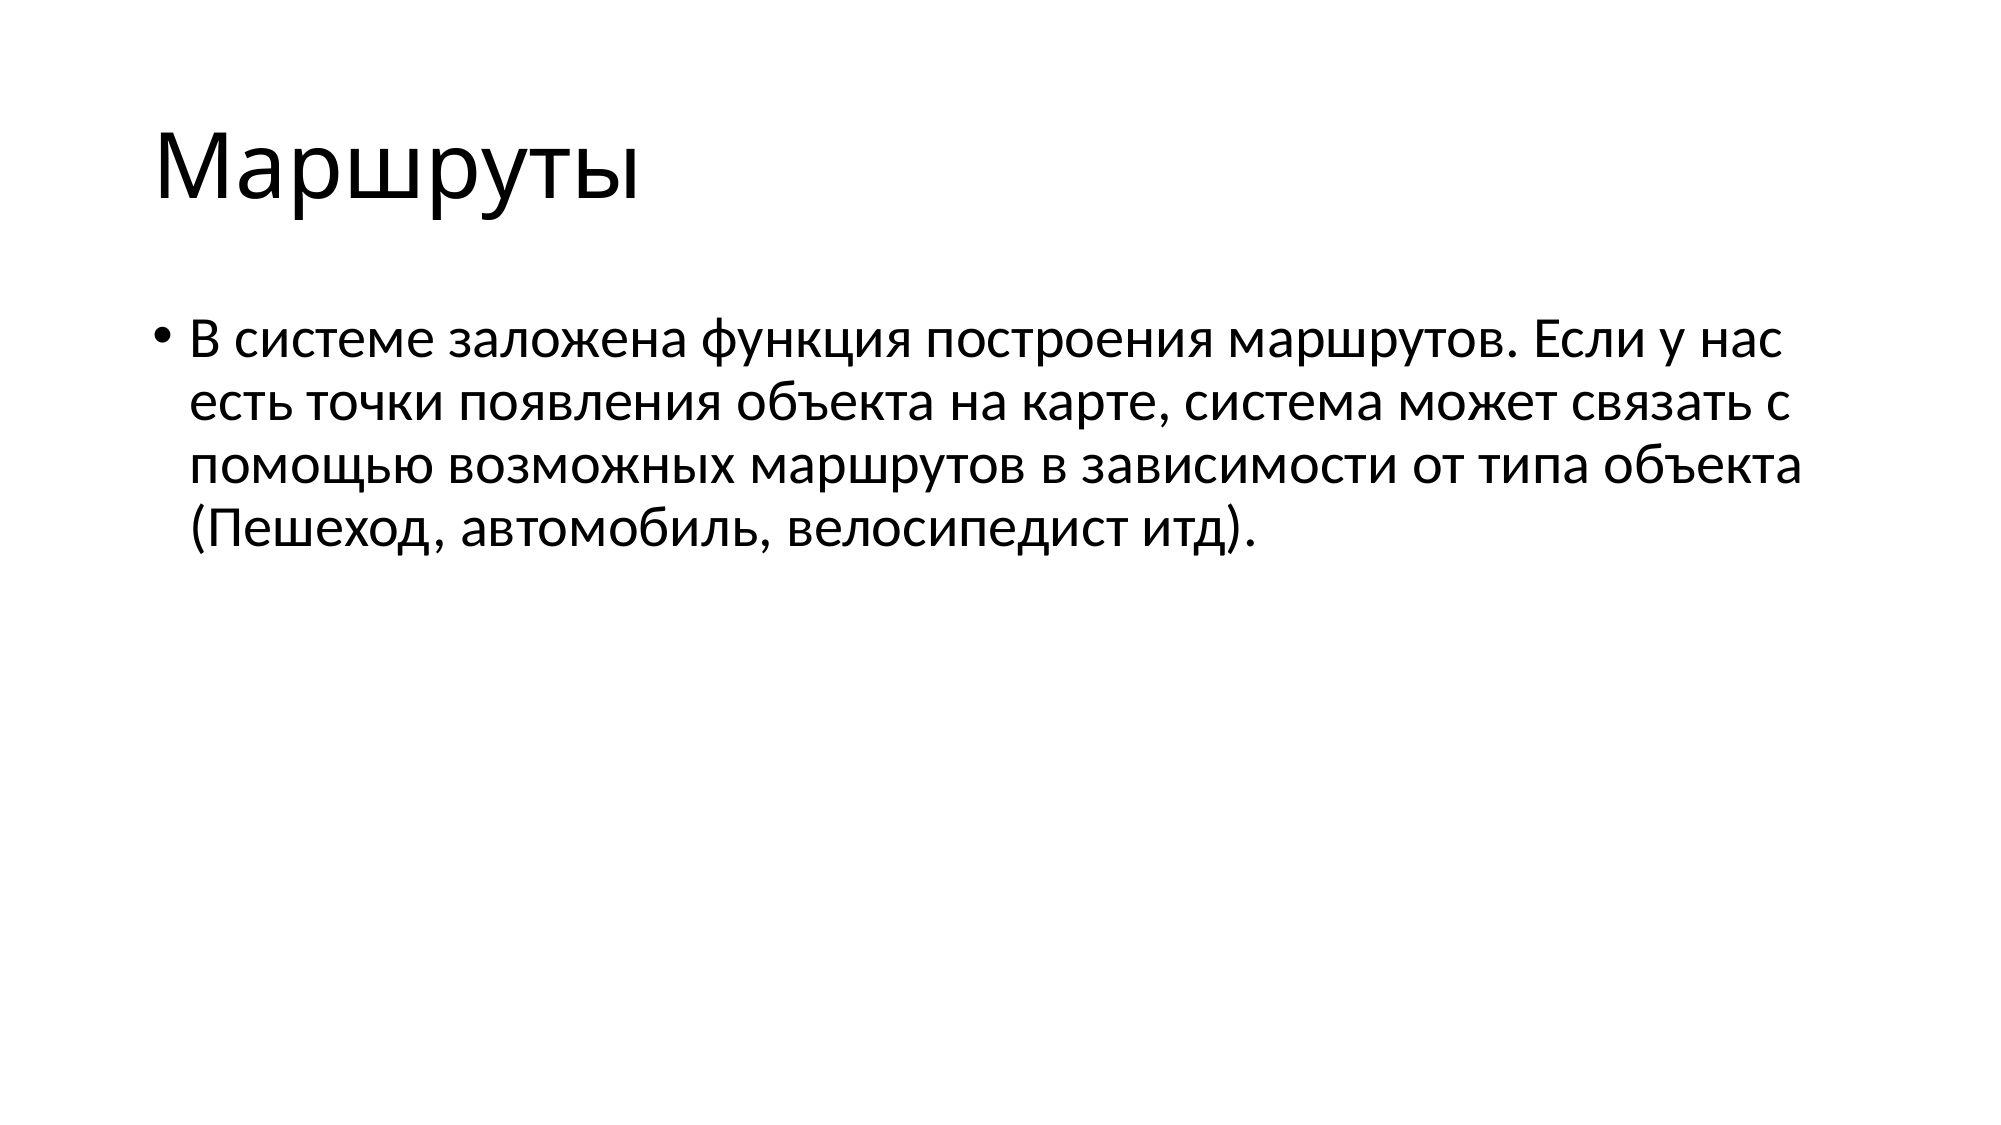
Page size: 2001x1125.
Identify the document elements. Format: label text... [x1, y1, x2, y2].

title Маршруты [137, 59, 1863, 278]
list В системе заложена функция построения маршрутов. Если у нас есть точки появления объекта на карте, система может связать с помощью возможных маршрутов в зависимости от типа объекта (Пешеход, автомобиль, велосипедист итд). [137, 299, 1863, 1014]
